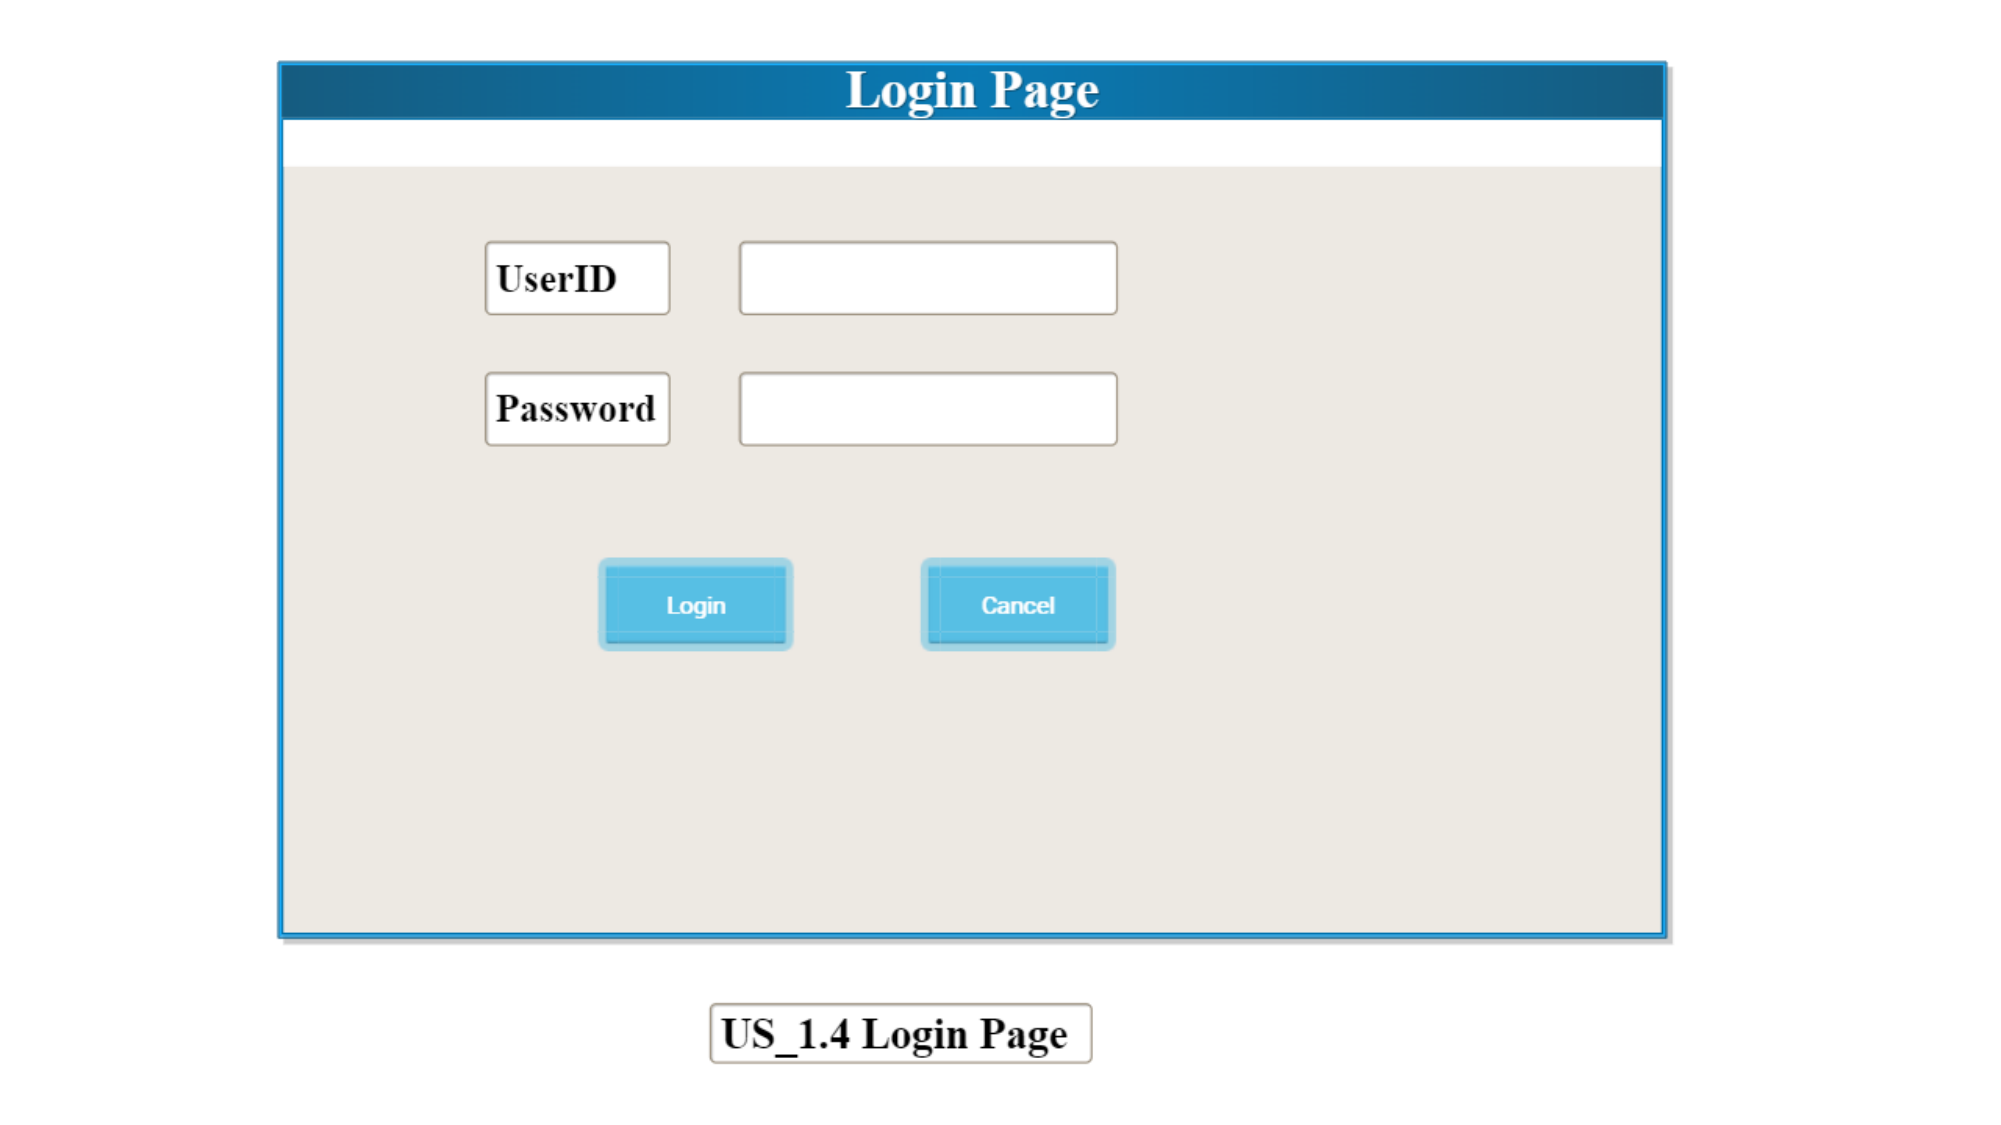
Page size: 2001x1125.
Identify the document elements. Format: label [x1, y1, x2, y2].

picture [263, 42, 1737, 1083]
